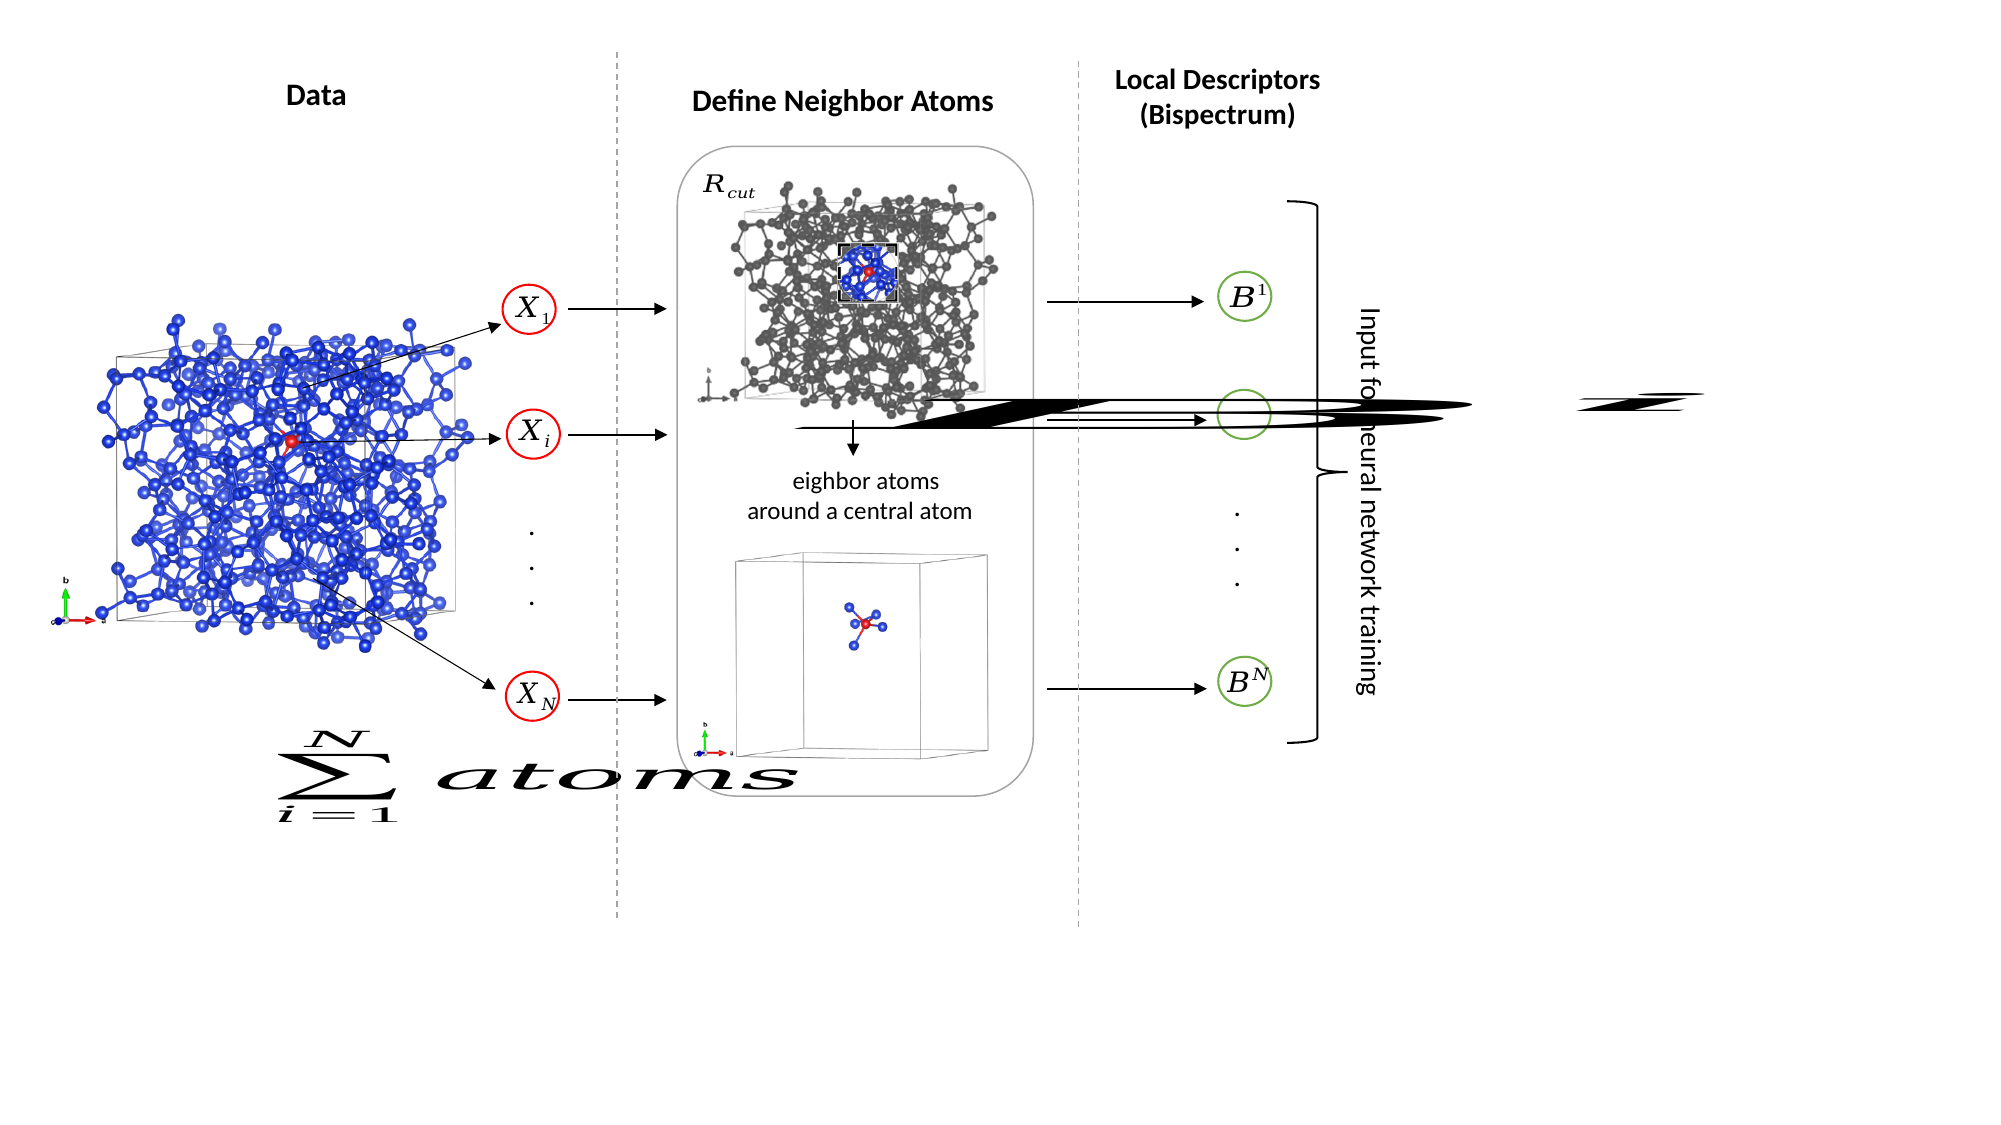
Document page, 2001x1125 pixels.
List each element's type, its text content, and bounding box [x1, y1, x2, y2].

text_box Input for neural network training [1366, 293, 1398, 712]
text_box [299, 438, 502, 443]
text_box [312, 578, 496, 690]
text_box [302, 324, 502, 389]
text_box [618, 52, 1366, 828]
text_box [10, 52, 617, 828]
